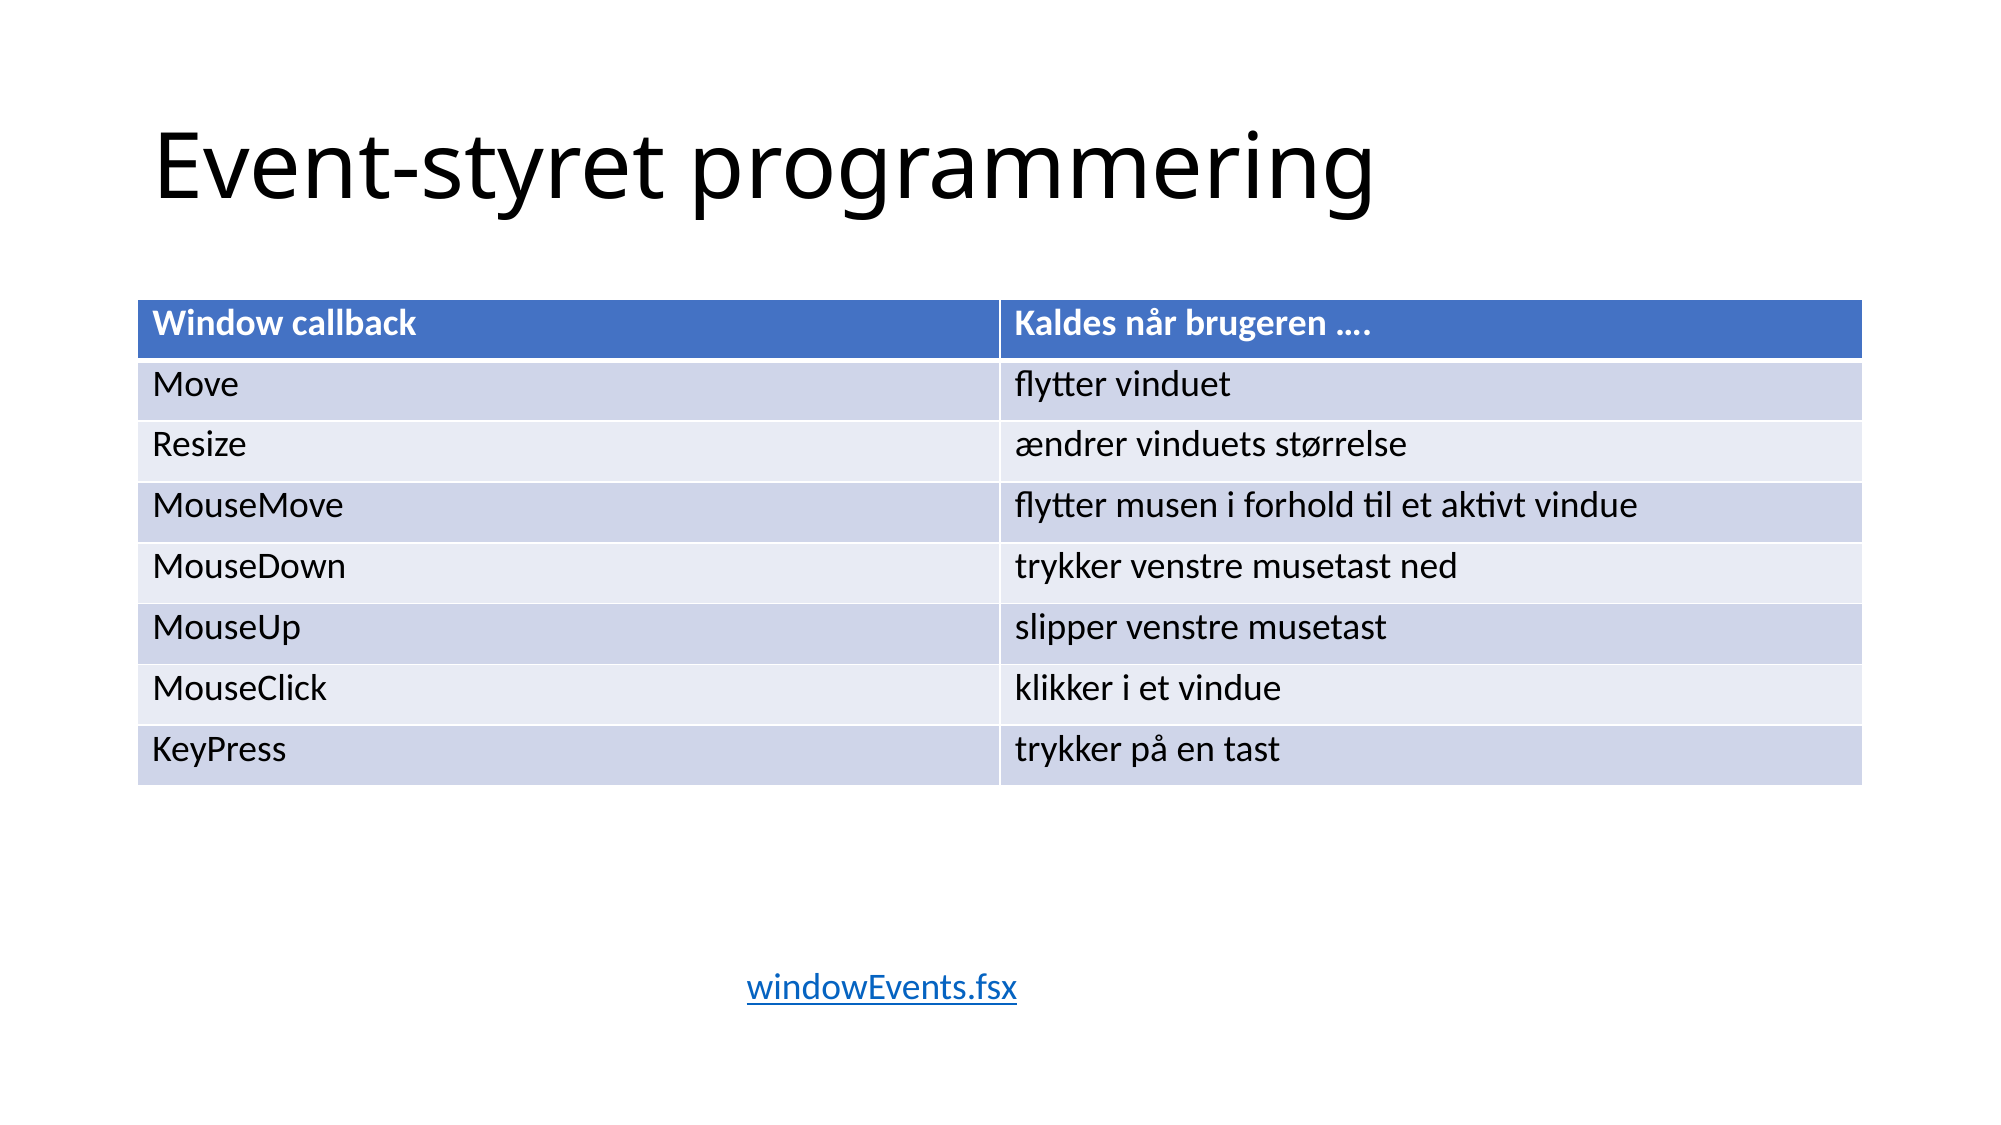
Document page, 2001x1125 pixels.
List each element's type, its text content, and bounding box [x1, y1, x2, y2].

table_cell Move [138, 363, 999, 420]
table_cell flytter vinduet [1001, 363, 1862, 420]
table_cell trykker på en tast [1001, 726, 1862, 785]
table_header Window callback [138, 300, 999, 358]
table_cell Resize [138, 422, 999, 481]
table_cell MouseDown [138, 544, 999, 603]
title Event-styret programmering [137, 59, 1863, 278]
table_cell trykker venstre musetast ned [1001, 544, 1862, 603]
table_cell KeyPress [138, 726, 999, 785]
table_header Kaldes når brugeren …. [1001, 300, 1862, 358]
text_box windowEvents.fsx [731, 955, 1033, 1015]
table_cell klikker i et vindue [1001, 665, 1862, 724]
table_cell MouseClick [138, 665, 999, 724]
table_cell MouseUp [138, 604, 999, 664]
table_cell ændrer vinduets størrelse [1001, 422, 1862, 481]
table_cell flytter musen i forhold til et aktivt vindue [1001, 483, 1862, 542]
table_cell slipper venstre musetast [1001, 604, 1862, 664]
table_cell MouseMove [138, 483, 999, 542]
